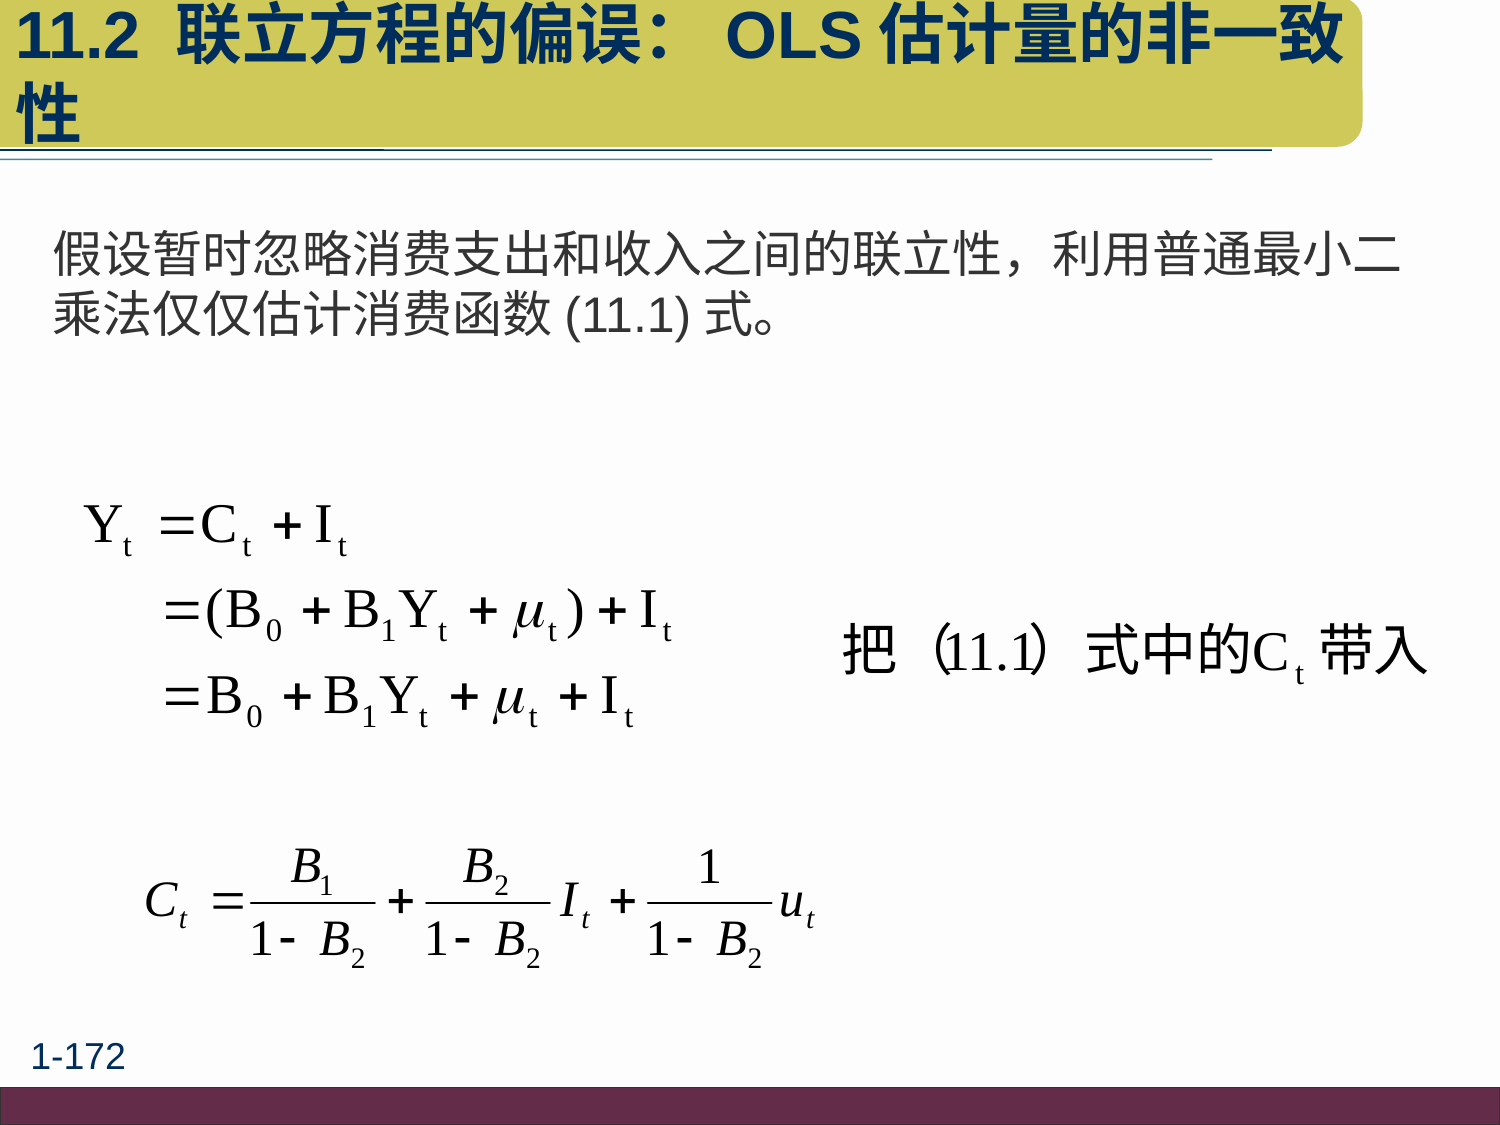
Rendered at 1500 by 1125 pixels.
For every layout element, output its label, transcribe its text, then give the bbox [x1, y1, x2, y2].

title 11.2 联立方程的偏误：OLS估计量的非一致性 [0, 0, 1425, 147]
picture [74, 487, 1438, 740]
text_box 假设暂时忽略消费支出和收入之间的联立性，利用普通最小二乘法仅仅估计消费函数(11.1)式。 [37, 215, 1450, 350]
picture [137, 830, 825, 980]
